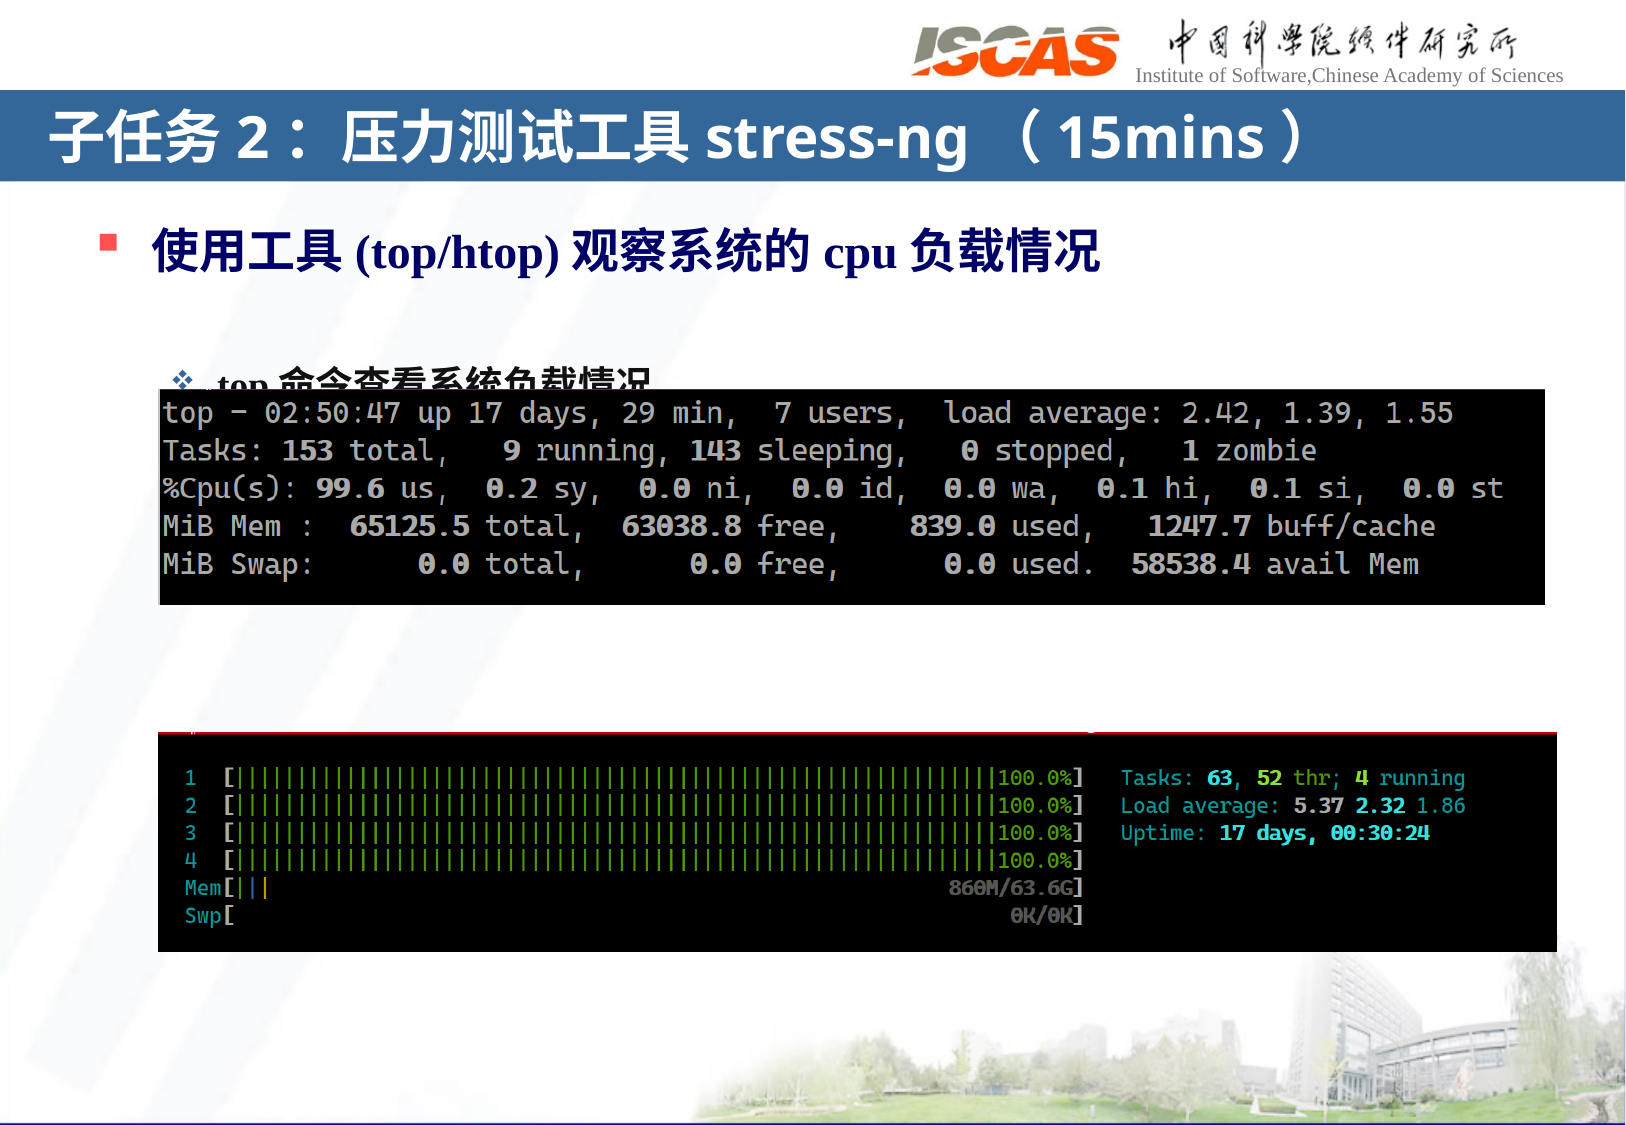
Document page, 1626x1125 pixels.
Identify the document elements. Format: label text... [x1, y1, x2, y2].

title 子任务2：压力测试工具stress-ng（15mins） [0, 89, 1625, 182]
picture [907, 18, 1132, 87]
picture [0, 92, 1626, 1125]
list 使用工具(top/htop)观察系统的cpu负载情况 top命令查看系统负载情况 htop命令查看系统负载情况 [79, 219, 1545, 1024]
picture [1166, 15, 1519, 71]
